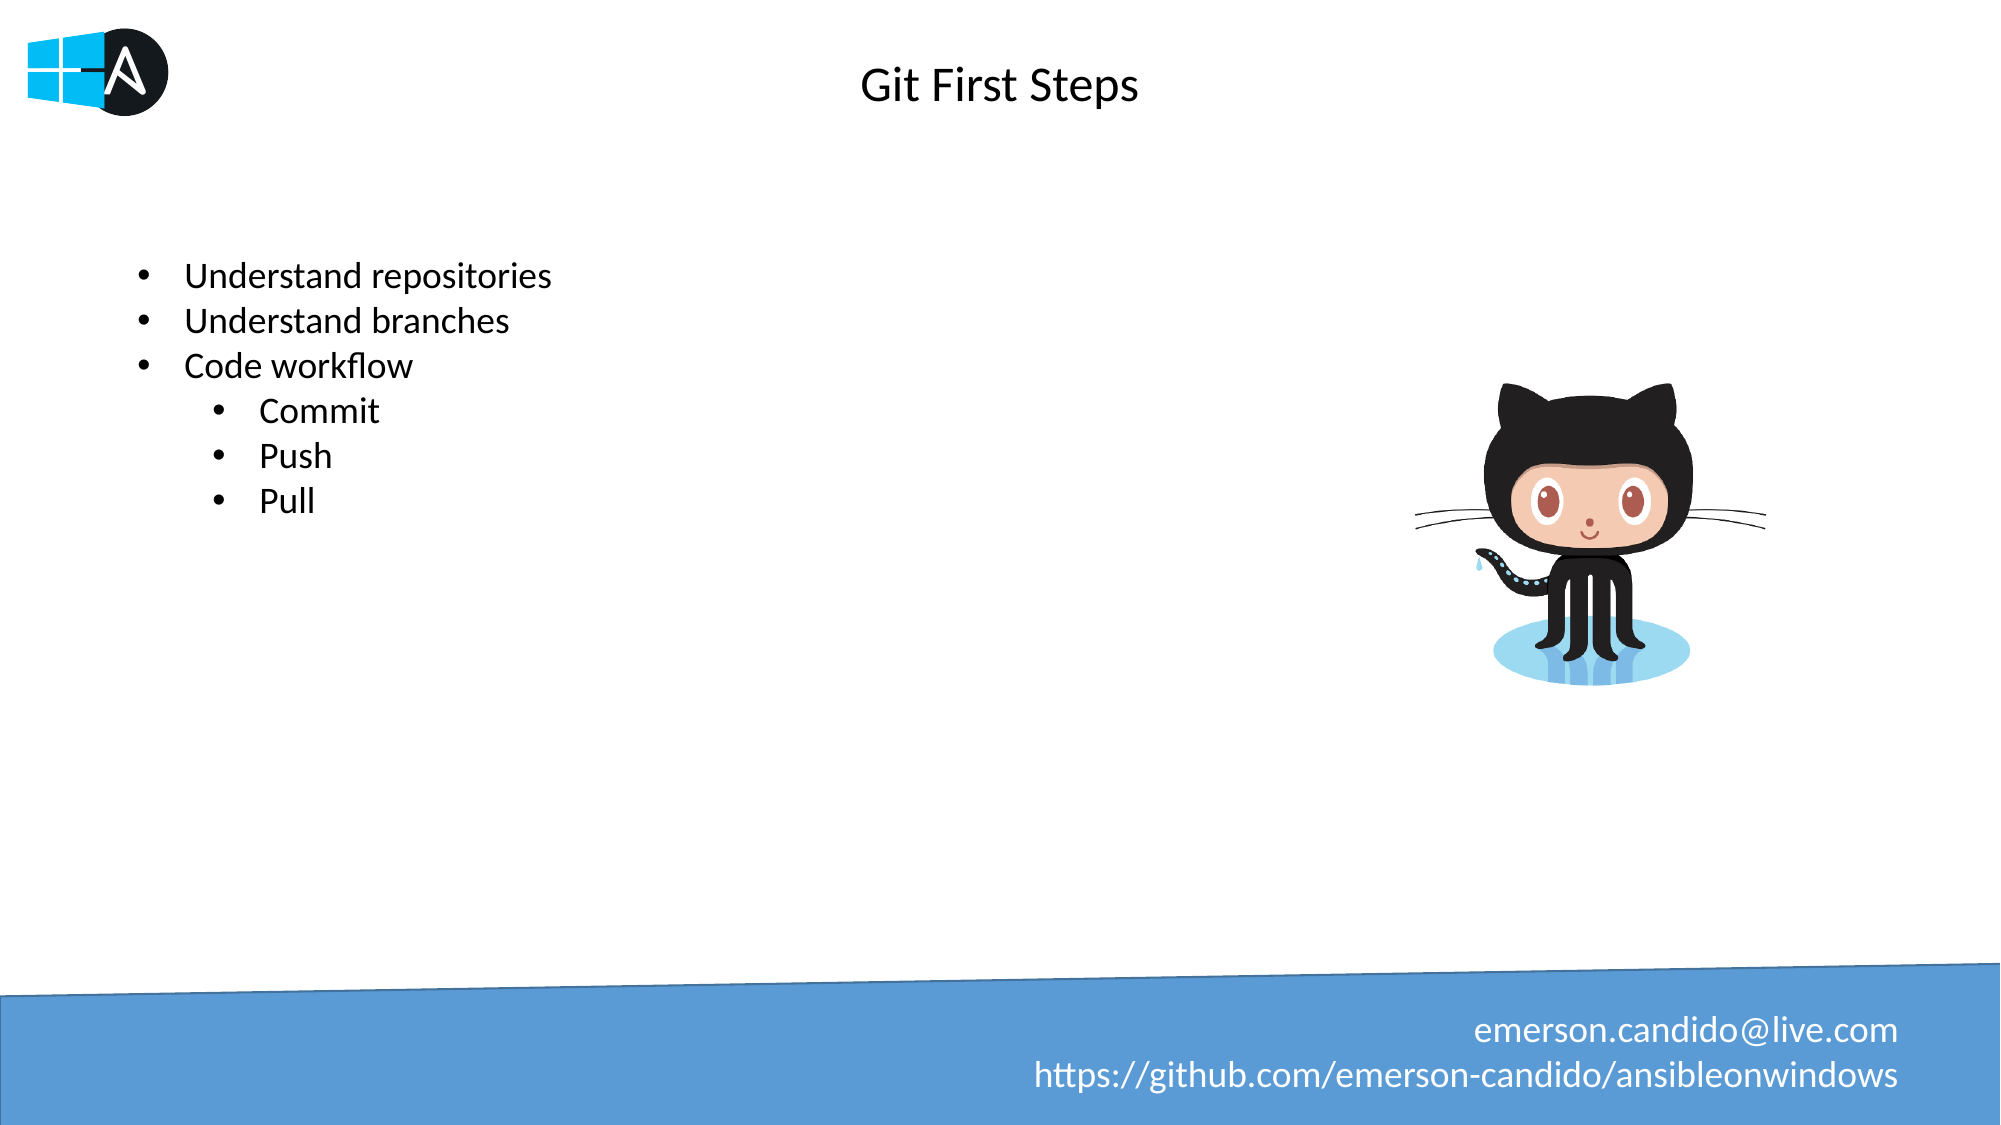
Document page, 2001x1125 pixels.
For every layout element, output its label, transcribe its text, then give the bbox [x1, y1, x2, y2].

text_box emerson.candido@live.com https://github.com/emerson-candido/ansibleonwindows [1018, 997, 1914, 1103]
text_box [0, 962, 2000, 1125]
text_box Understand repositories Understand branches Code workflow Commit Push Pull [122, 244, 568, 529]
picture [16, 20, 172, 120]
picture [1229, 342, 1954, 726]
text_box Git First Steps [845, 44, 1155, 119]
